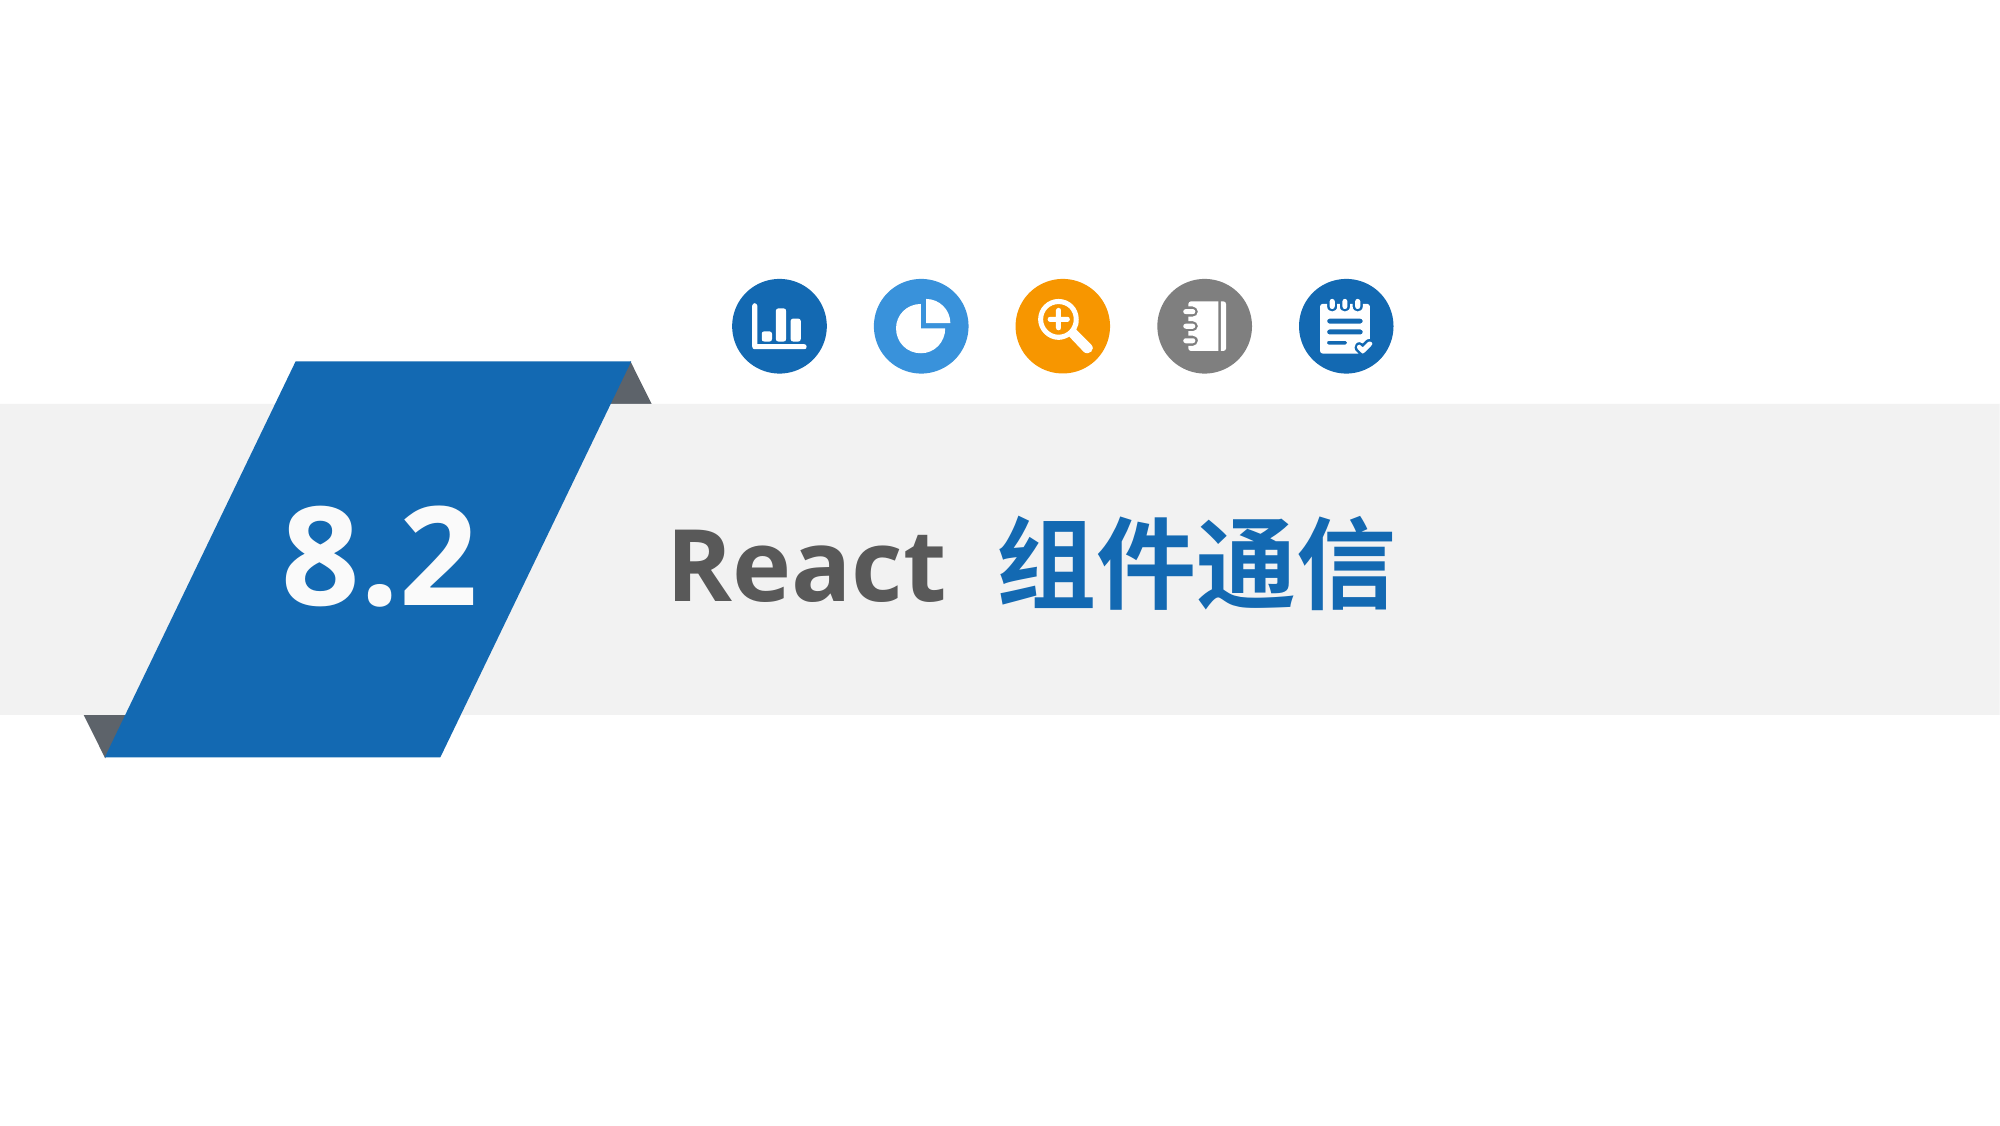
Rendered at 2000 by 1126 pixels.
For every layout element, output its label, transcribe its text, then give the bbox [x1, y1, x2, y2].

text_box 8.2 [266, 460, 552, 641]
text_box React 组件通信 [651, 494, 1756, 630]
